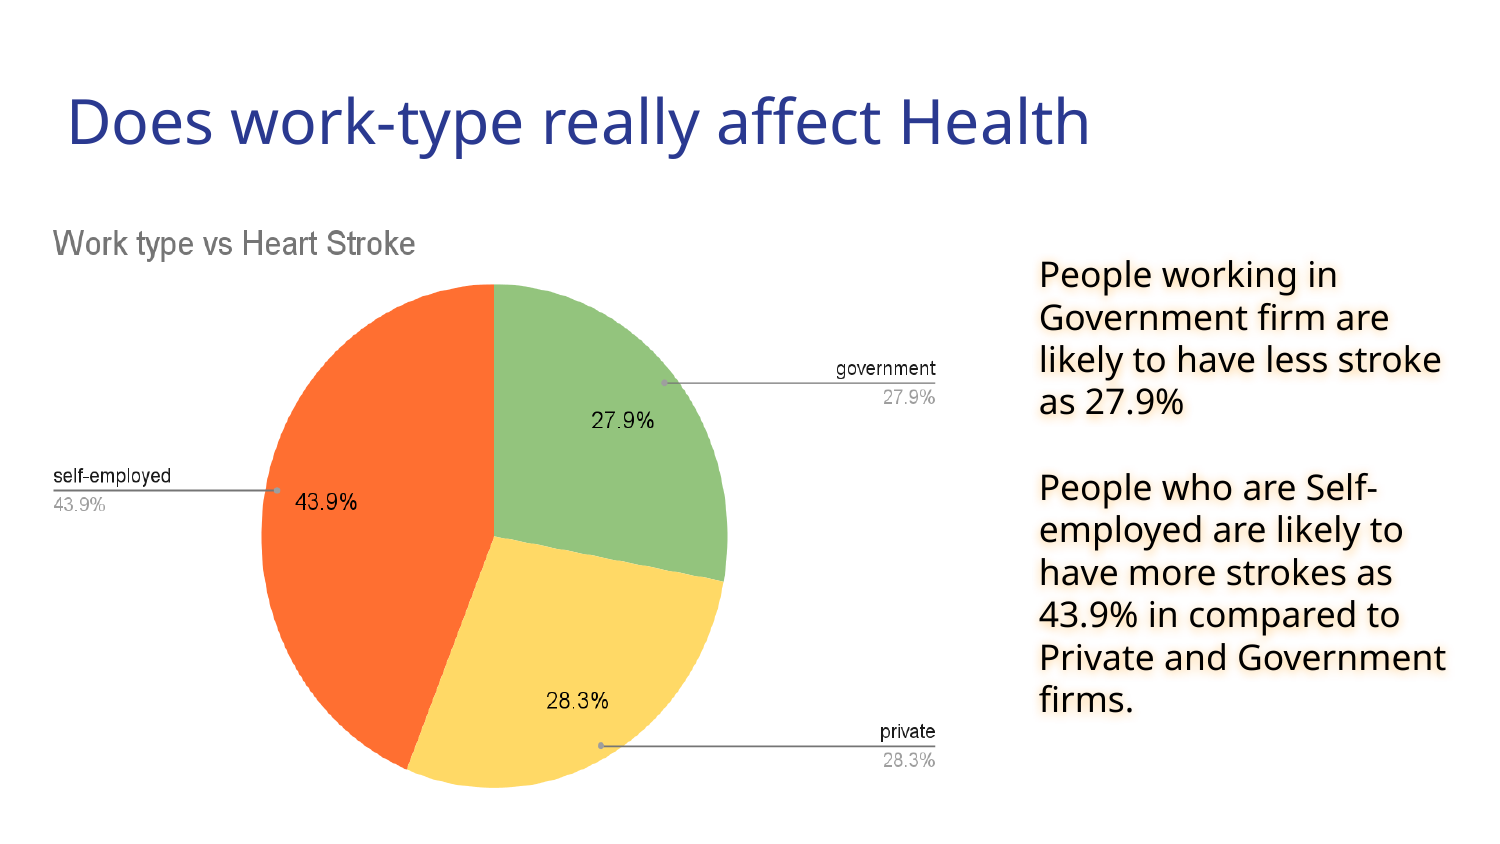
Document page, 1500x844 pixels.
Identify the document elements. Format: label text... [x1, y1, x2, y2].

title Does work-type really affect Health [51, 67, 1449, 167]
picture [24, 191, 965, 819]
text_box People working in Government firm are likely to have less stroke as 27.9% People who are Self-employed are likely to have more strokes as 43.9% in compared to Private and Government firms. [1023, 237, 1463, 735]
